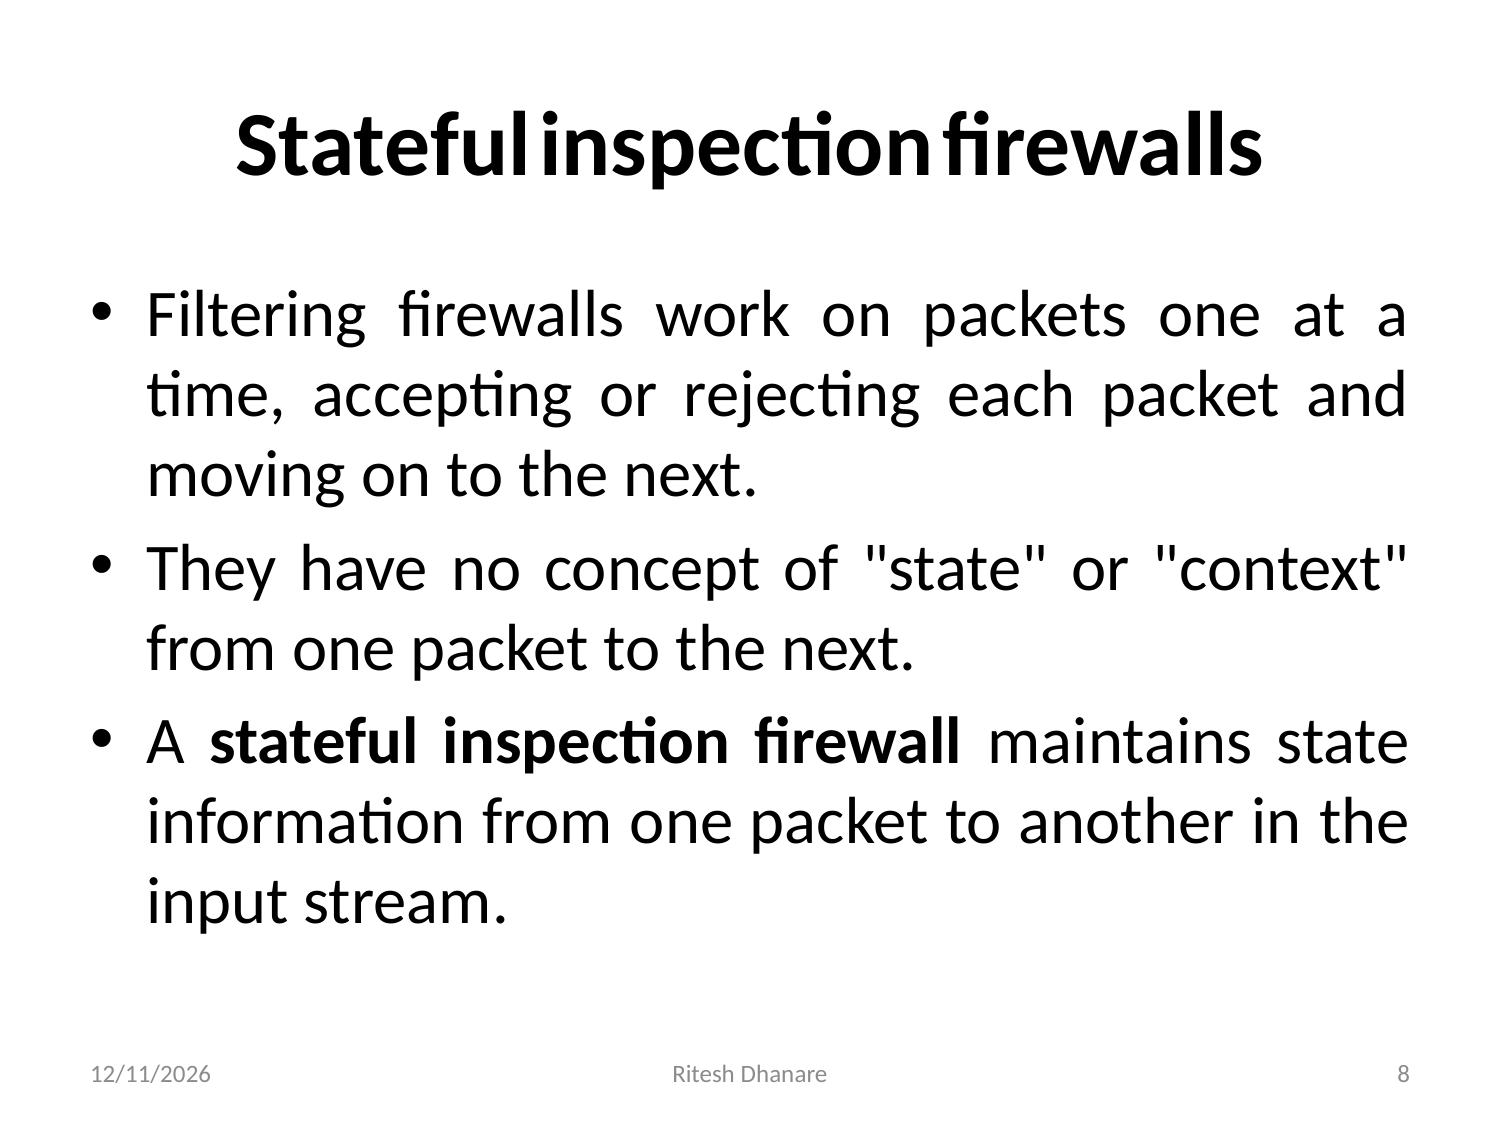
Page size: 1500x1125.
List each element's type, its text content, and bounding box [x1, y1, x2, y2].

footer Ritesh Dhanare [512, 1042, 988, 1103]
list Filtering firewalls work on packets one at a time, accepting or rejecting each packet and moving on to the next. They have no concept of "state" or "context" from one packet to the next. A stateful inspection firewall maintains state information from one packet to another in the input stream. [75, 262, 1425, 1005]
title Stateful inspection firewalls [75, 45, 1425, 233]
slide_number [75, 1042, 425, 1103]
slide_number 8 [1074, 1042, 1425, 1103]
